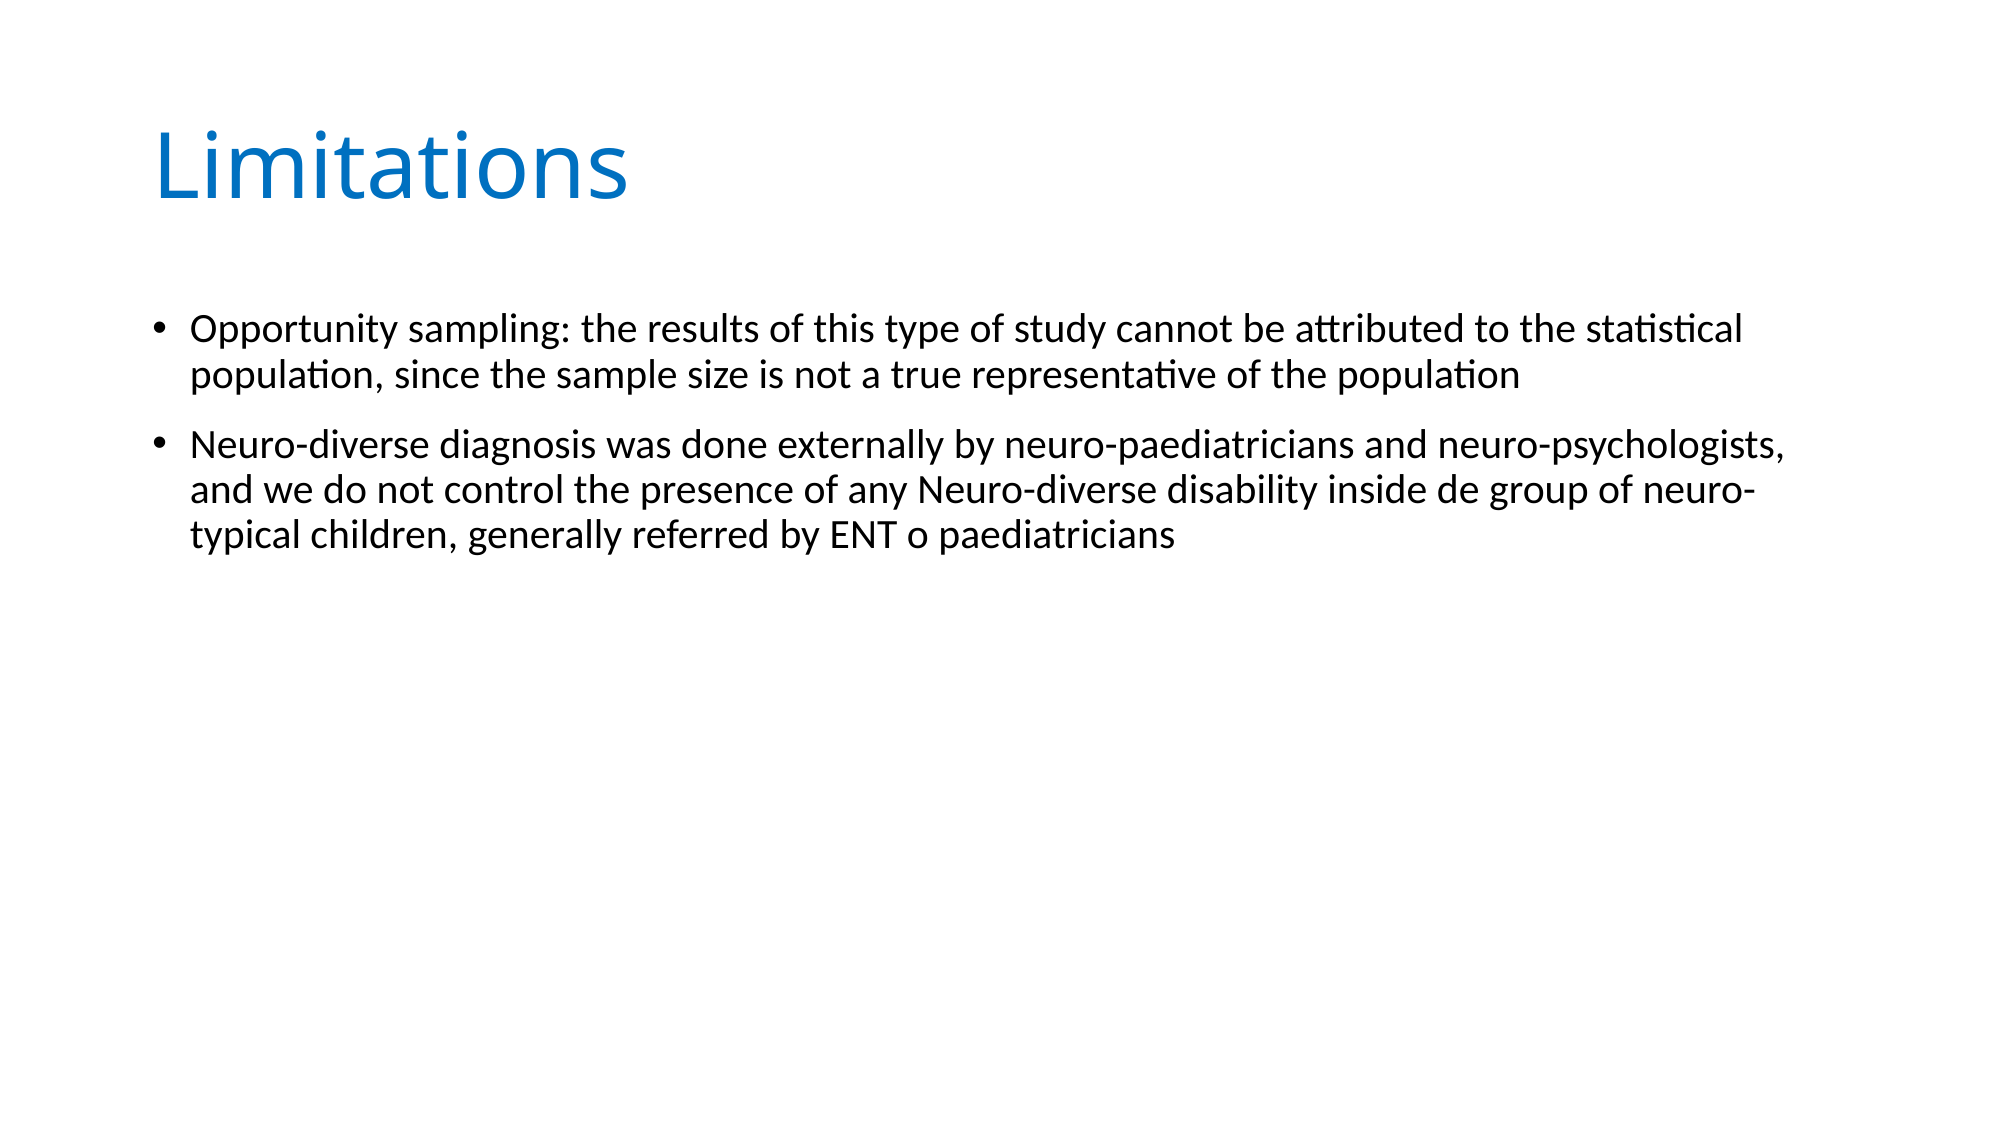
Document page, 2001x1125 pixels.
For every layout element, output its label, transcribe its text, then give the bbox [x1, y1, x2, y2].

title Limitations [137, 59, 1863, 278]
list Opportunity sampling: the results of this type of study cannot be attributed to the statistical population, since the sample size is not a true representative of the population Neuro-diverse diagnosis was done externally by neuro-paediatricians and neuro-psychologists, and we do not control the presence of any Neuro-diverse disability inside de group of neuro-typical children, generally referred by ENT o paediatricians [137, 299, 1863, 1014]
